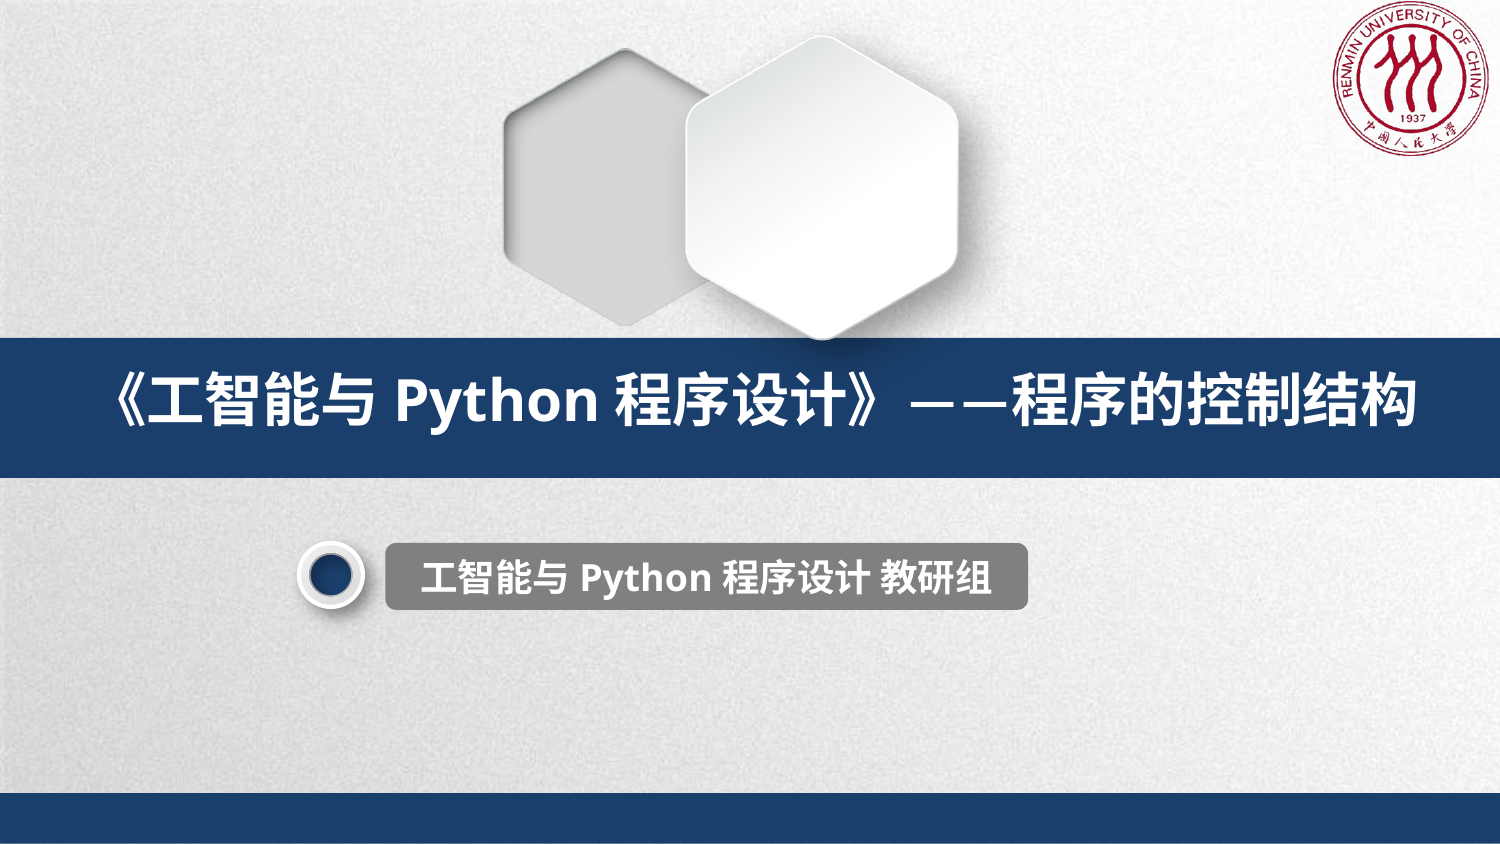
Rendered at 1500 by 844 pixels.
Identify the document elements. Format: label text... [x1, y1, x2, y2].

text_box [0, 336, 1500, 480]
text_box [298, 542, 364, 645]
picture [0, 0, 1500, 371]
picture [0, 480, 1500, 793]
text_box 《工智能与Python程序设计》——程序的控制结构 [20, 355, 1488, 441]
text_box 工智能与Python程序设计 教研组 [383, 540, 1031, 613]
